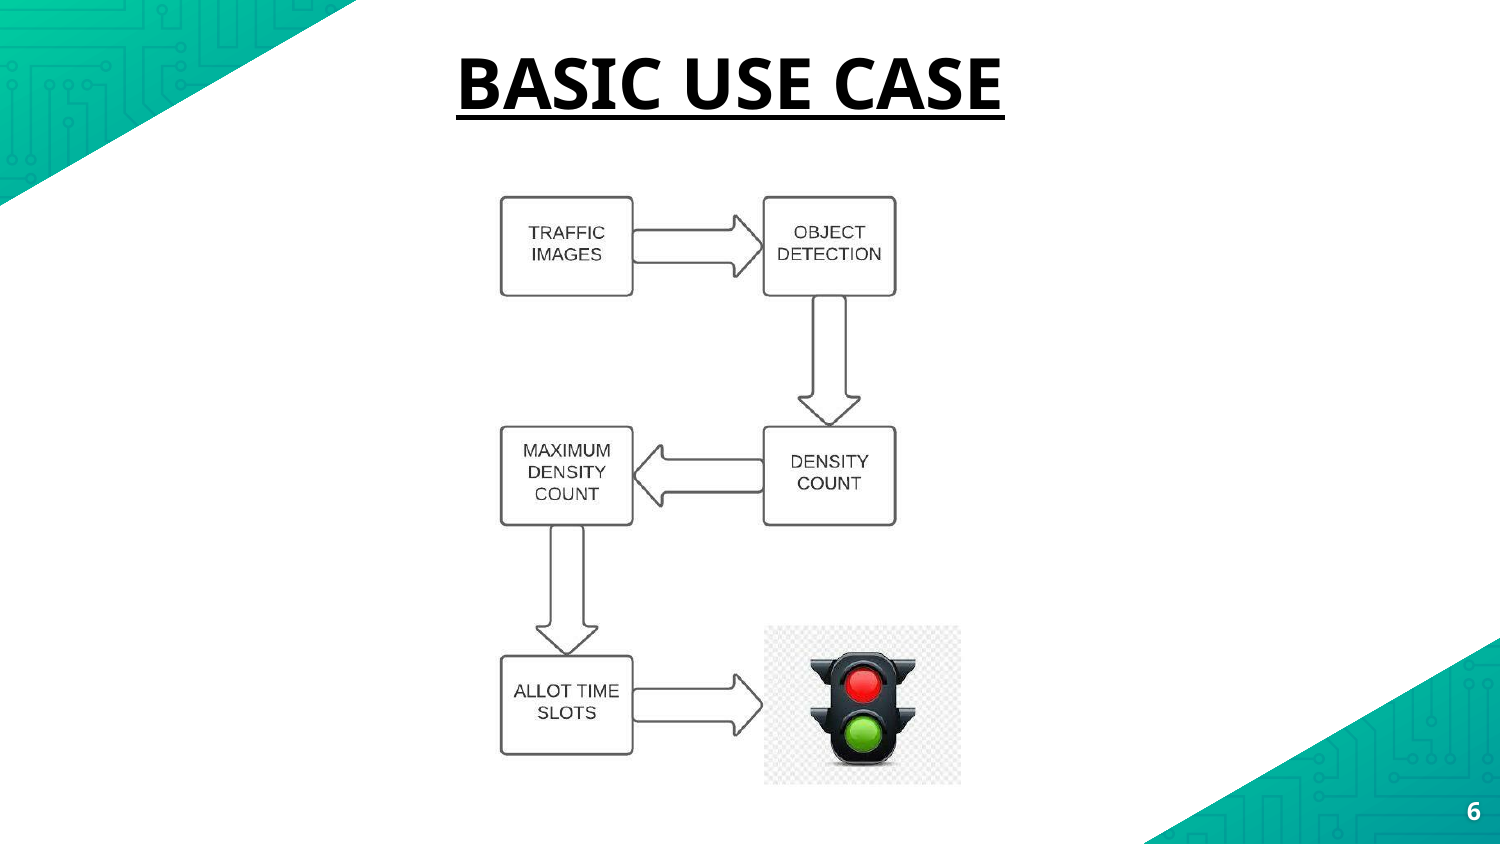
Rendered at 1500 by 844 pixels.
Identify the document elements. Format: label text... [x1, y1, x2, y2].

picture [468, 164, 993, 817]
slide_number ‹#› [1391, 779, 1482, 844]
text_box BASIC USE CASE [440, 23, 1500, 139]
